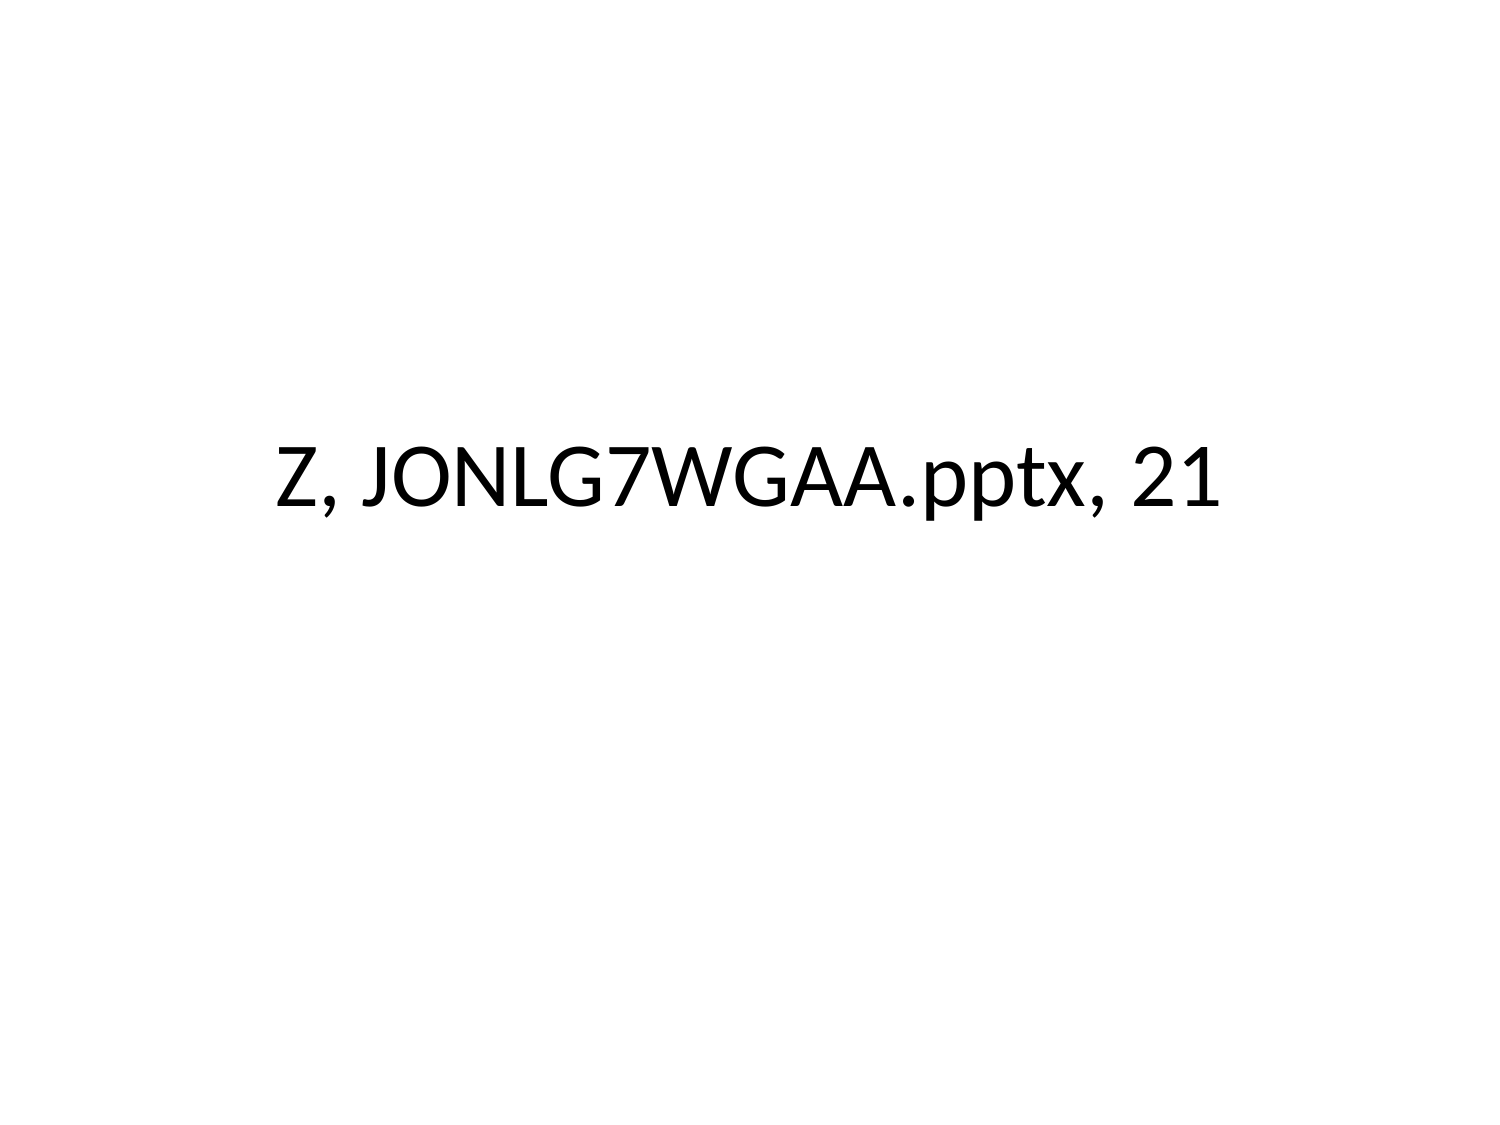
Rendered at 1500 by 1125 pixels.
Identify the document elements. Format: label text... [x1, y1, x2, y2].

title Z, JONLG7WGAA.pptx, 21 [112, 349, 1388, 591]
